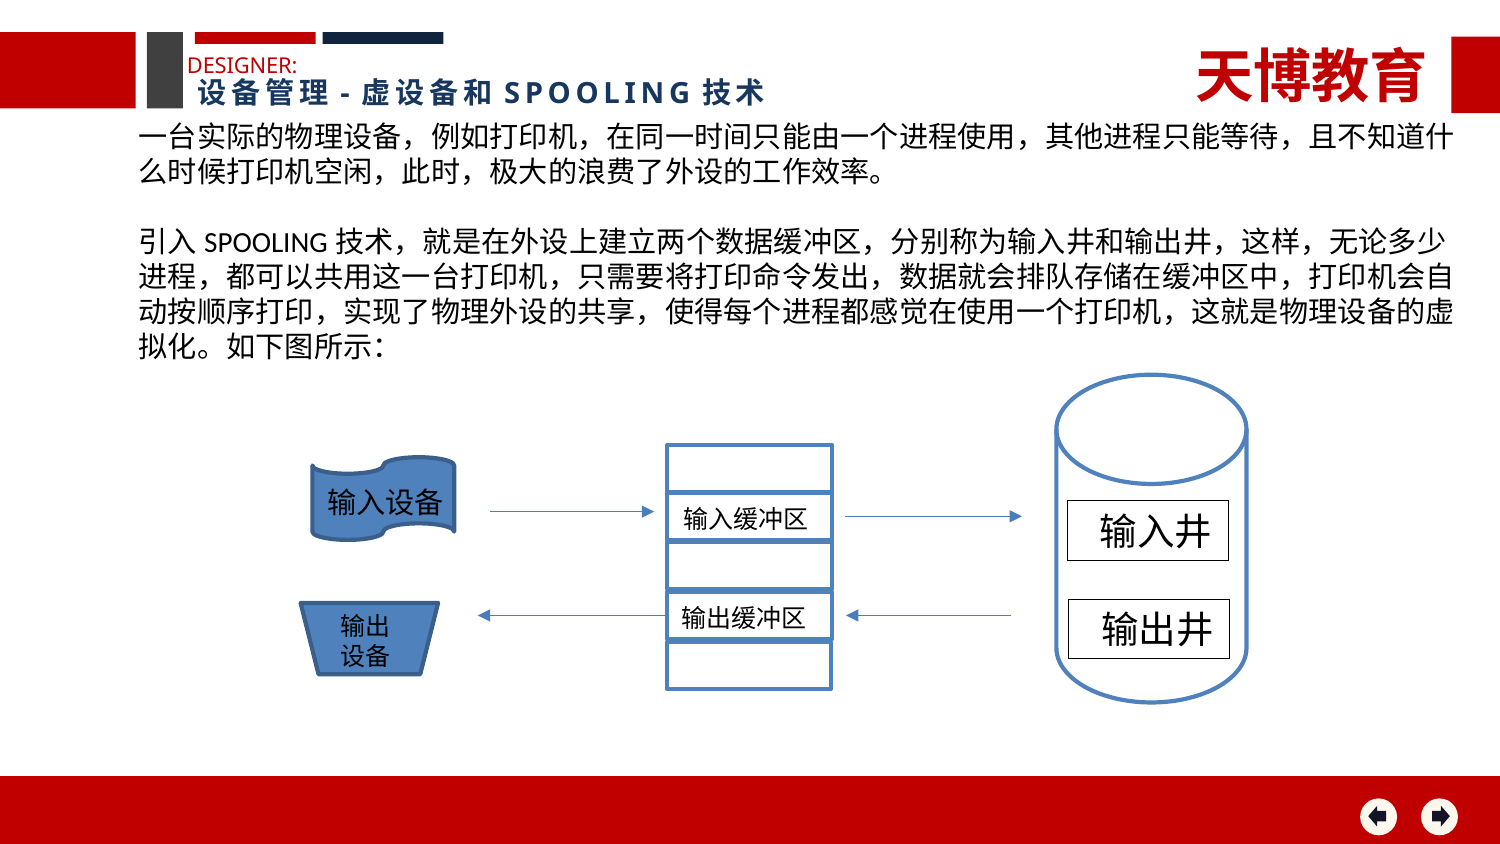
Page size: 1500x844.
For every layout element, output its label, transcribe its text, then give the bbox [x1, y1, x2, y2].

text_box [665, 540, 834, 590]
text_box 设备管理-虚设备和SPOOLING技术 [182, 67, 933, 118]
text_box [665, 590, 834, 641]
text_box 天博教育 [1180, 32, 1444, 110]
text_box [310, 455, 457, 542]
text_box [665, 490, 834, 540]
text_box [1056, 374, 1247, 703]
text_box 输入缓冲区 [669, 495, 833, 540]
text_box DESIGNER: [172, 43, 313, 85]
text_box [665, 443, 834, 490]
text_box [300, 602, 502, 679]
text_box [665, 641, 833, 691]
text_box 输入设备 [312, 477, 479, 527]
text_box 一台实际的物理设备，例如打印机，在同一时间只能由一个进程使用，其他进程只能等待，且不知道什么时候打印机空闲，此时，极大的浪费了外设的工作效率。 引入SPOOLING技术，就是在外设上建立两个数据缓冲区，分别称为输入井和输出井，这样，无论多少进程，都可以共用这一台打印机，只需要将打印命令发出，数据就会排队存储在缓冲区中，打印机会自动按顺序打印，实现了物理外设的共享，使得每个进程都感觉在使用一个打印机，这就是物理设备的虚拟化。如下图所示： [123, 110, 1489, 371]
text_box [194, 31, 444, 45]
